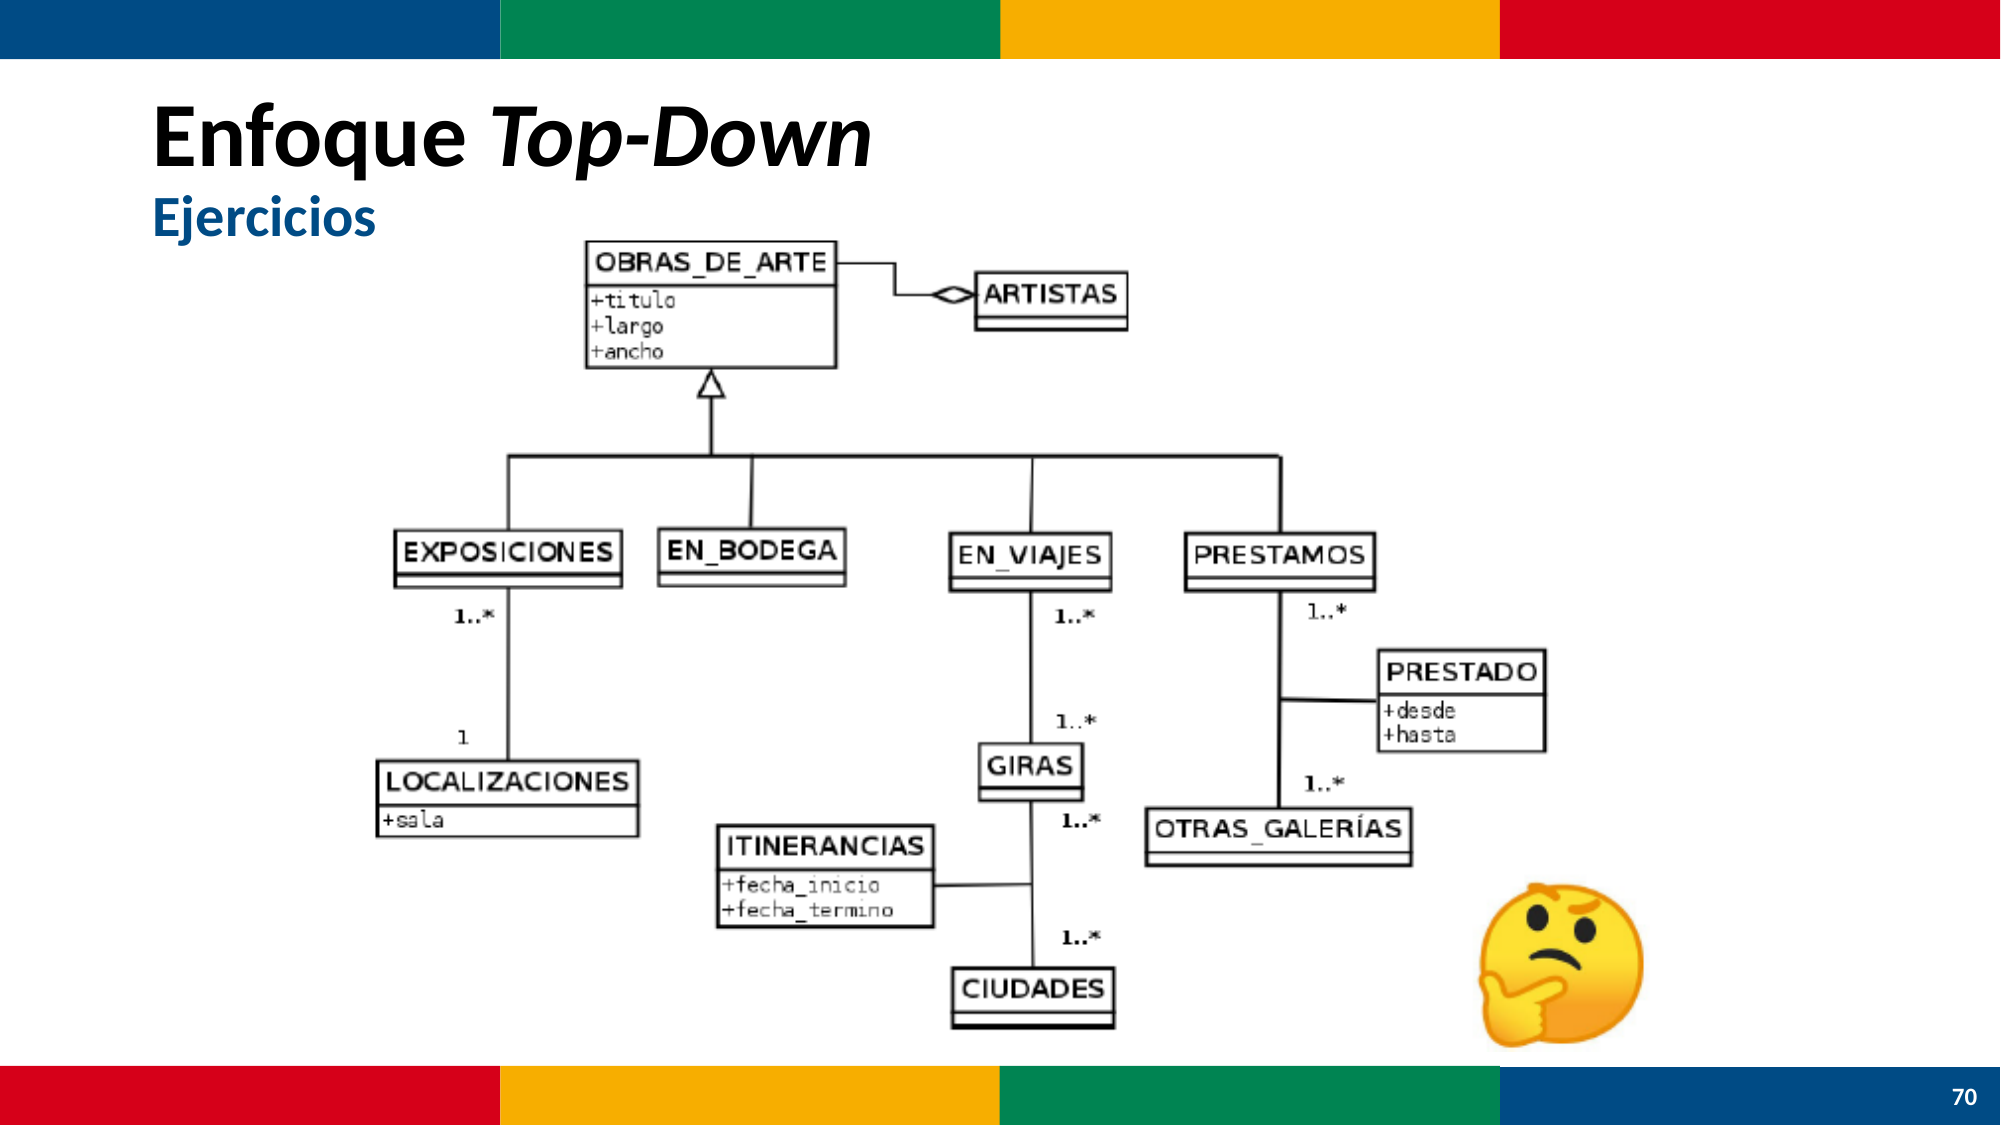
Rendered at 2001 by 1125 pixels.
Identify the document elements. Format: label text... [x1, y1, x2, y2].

slide_number 70 [1930, 1065, 2000, 1125]
title Enfoque Top-Down Ejercicios [137, 59, 1863, 278]
picture [372, 239, 1651, 1053]
